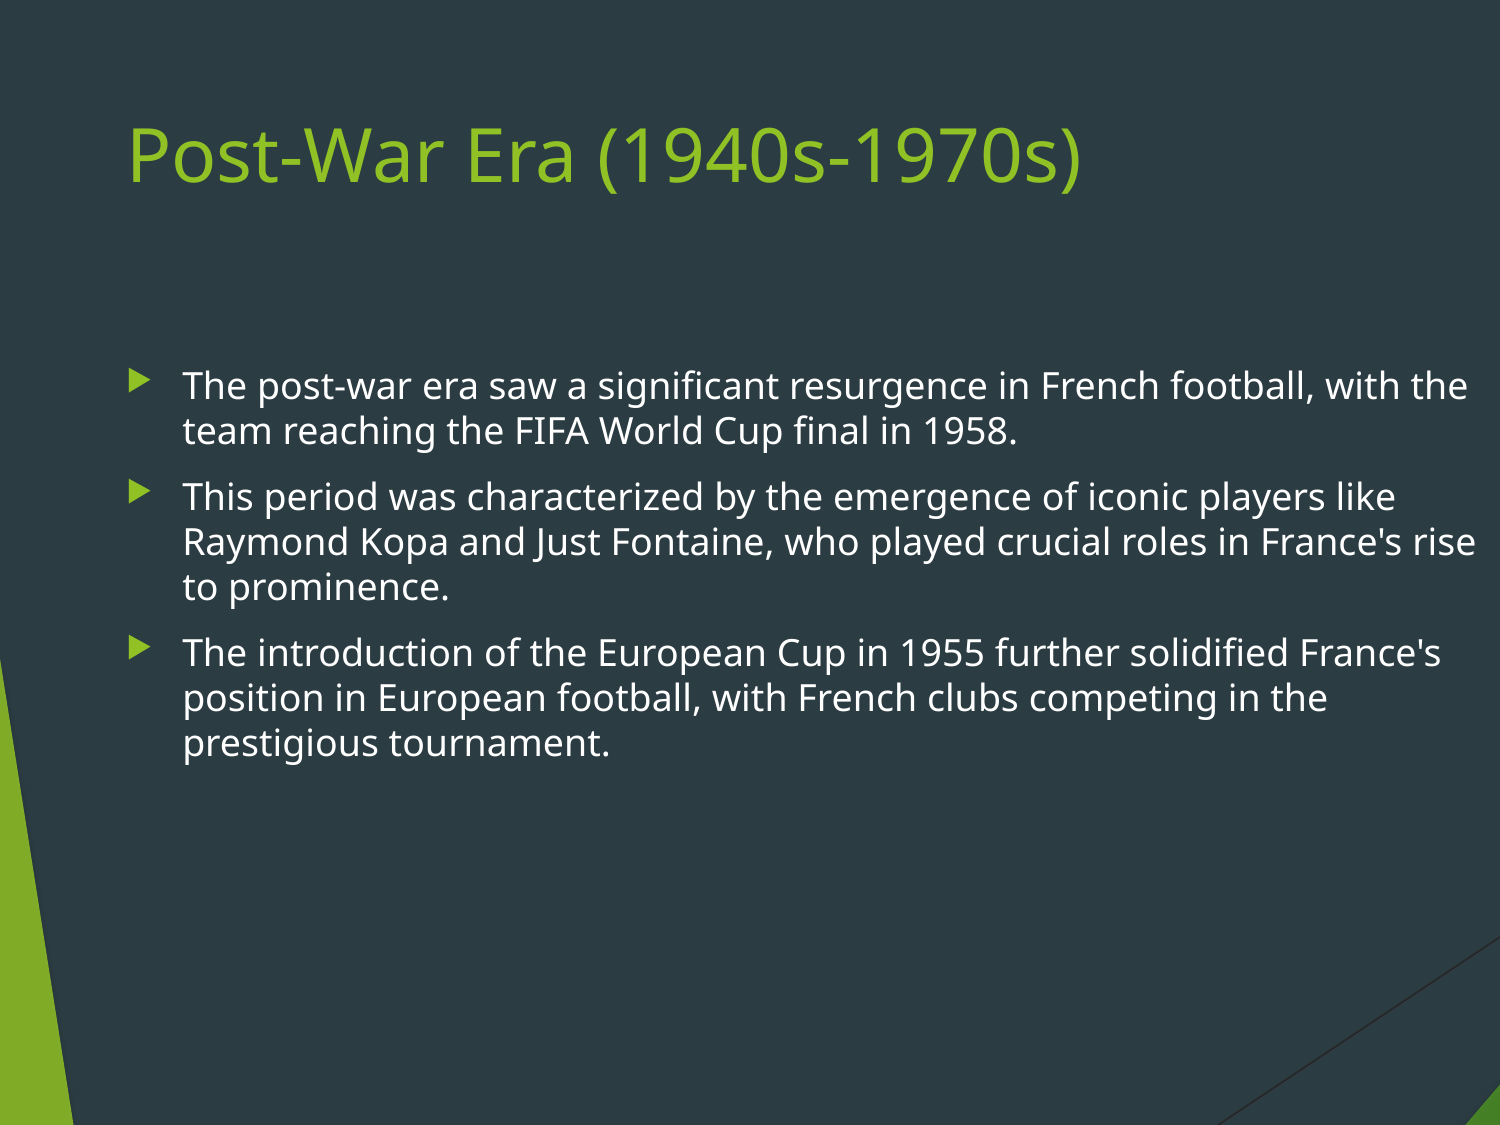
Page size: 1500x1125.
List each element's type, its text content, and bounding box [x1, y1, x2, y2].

list The post-war era saw a significant resurgence in French football, with the team reaching the FIFA World Cup final in 1958. This period was characterized by the emergence of iconic players like Raymond Kopa and Just Fontaine, who played crucial roles in France's rise to prominence. The introduction of the European Cup in 1955 further solidified France's position in European football, with French clubs competing in the prestigious tournament. [111, 354, 1500, 992]
title Post-War Era (1940s-1970s) [111, 99, 1500, 317]
